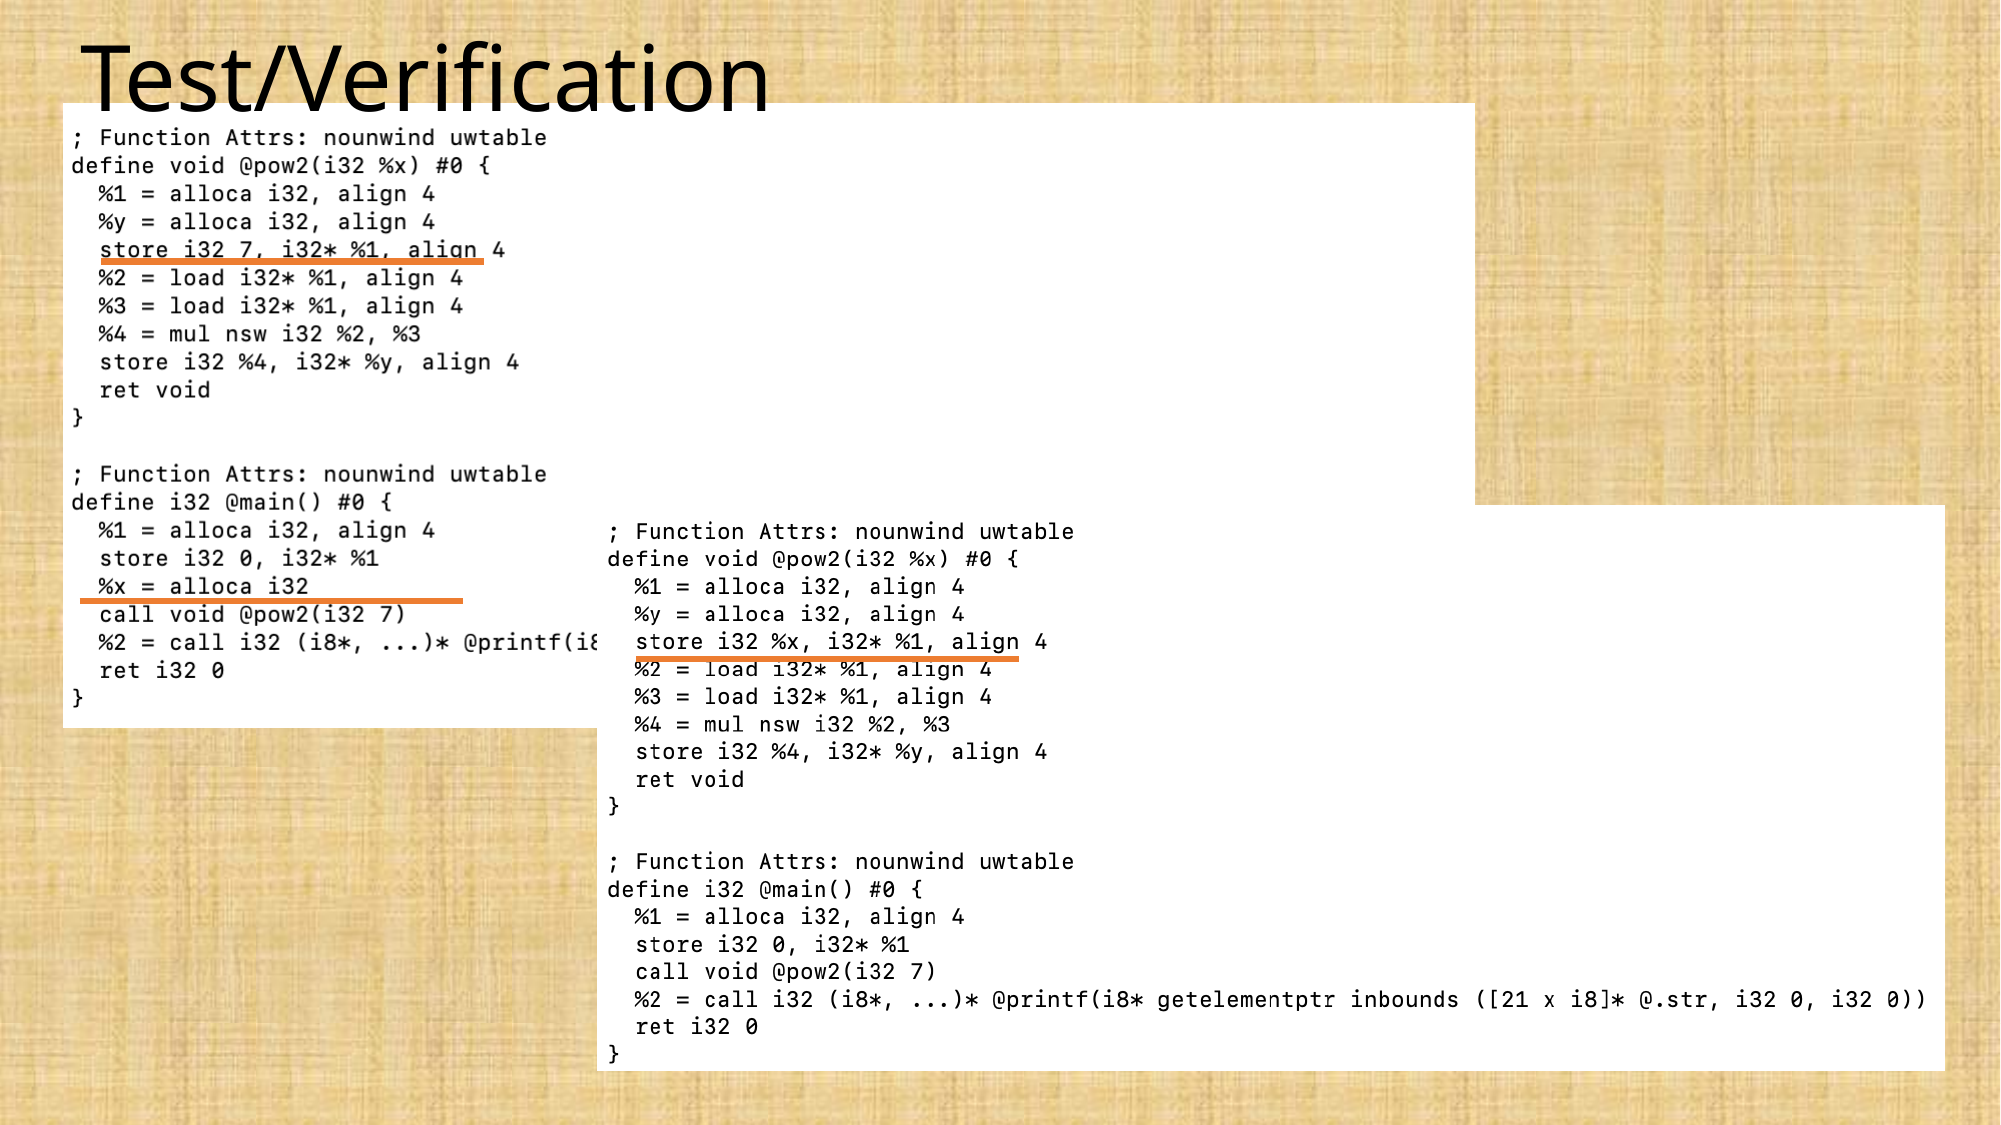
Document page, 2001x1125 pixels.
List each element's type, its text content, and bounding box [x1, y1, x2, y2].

title Test/Verification [72, 0, 1799, 192]
picture [0, 0, 2001, 1125]
